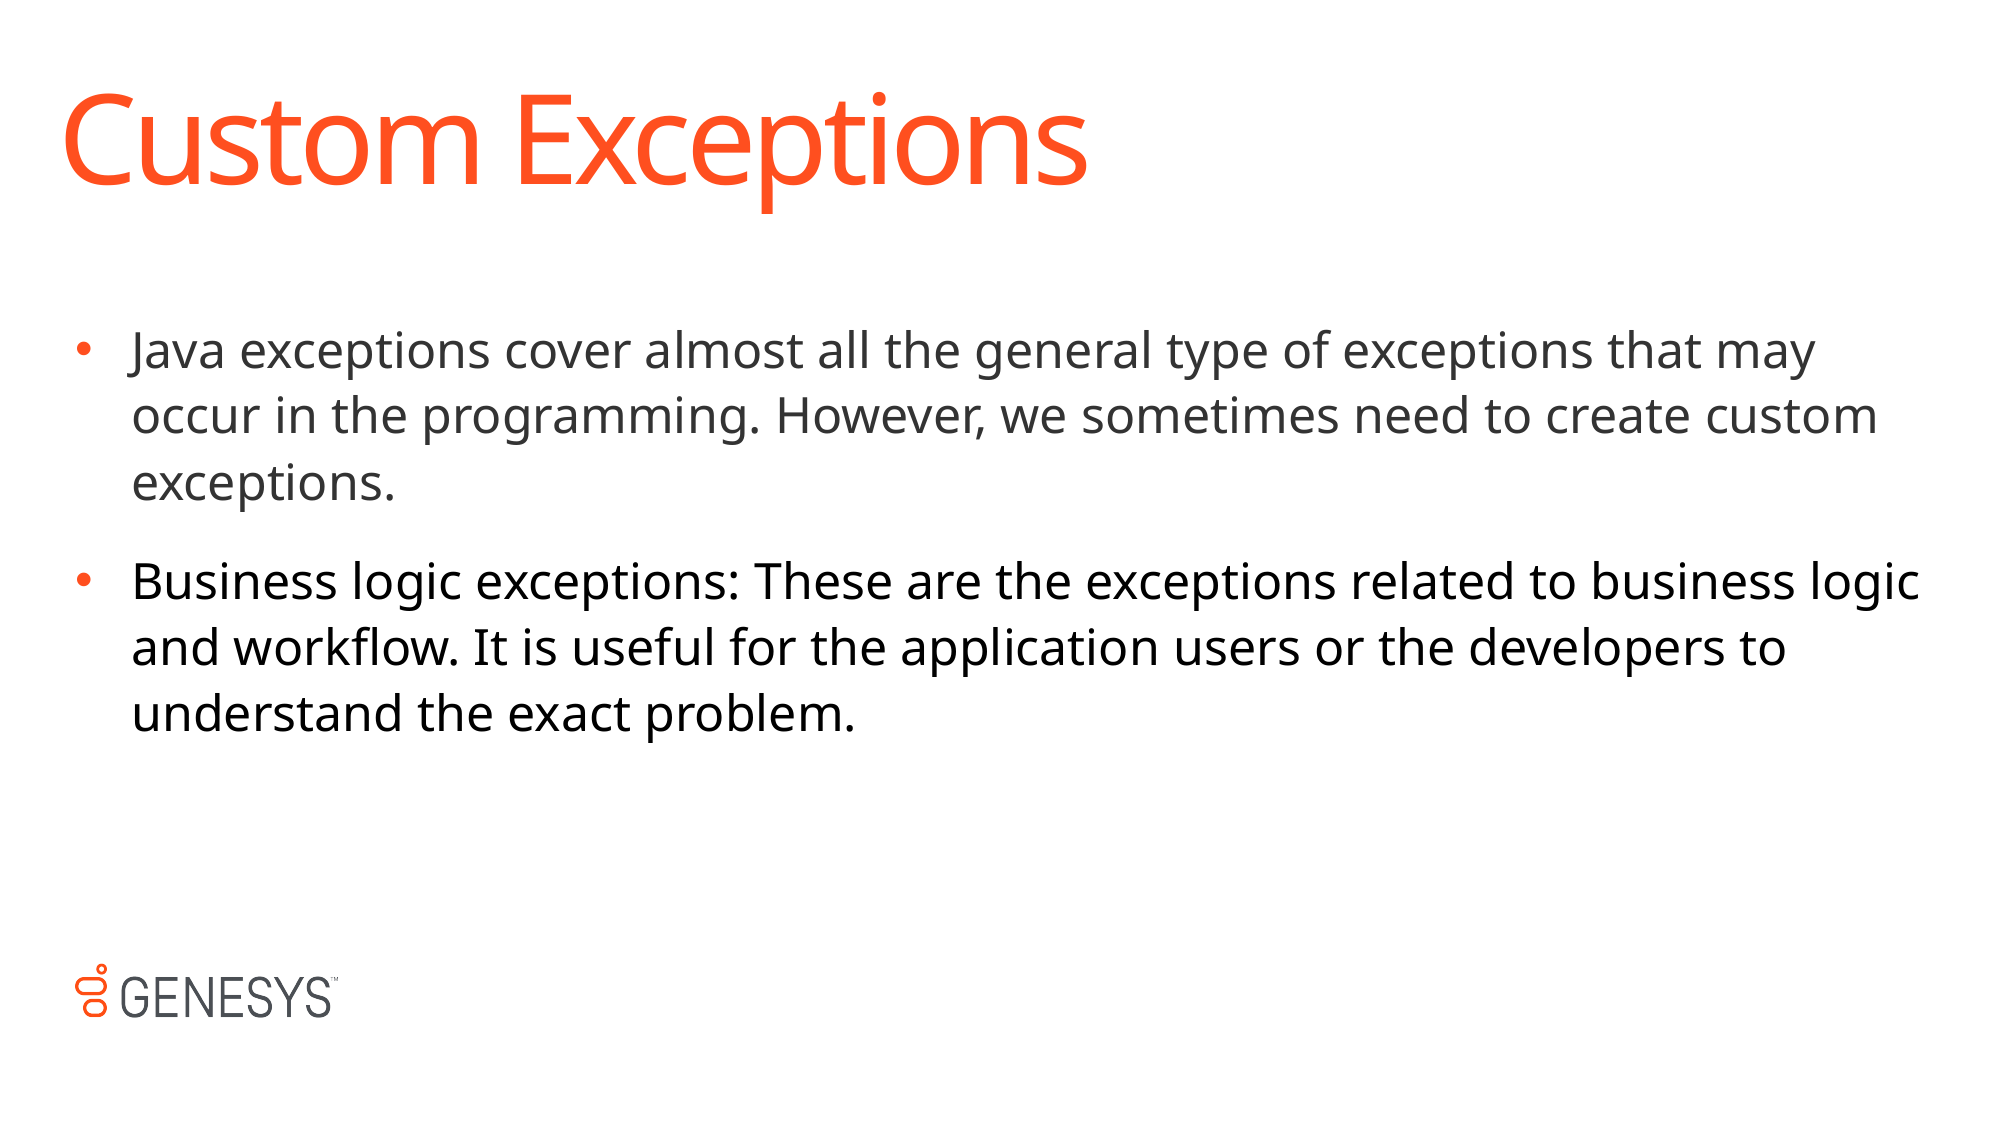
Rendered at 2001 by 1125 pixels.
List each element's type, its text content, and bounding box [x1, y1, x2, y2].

title Custom Exceptions [58, 62, 1909, 212]
subtitle Java exceptions cover almost all the general type of exceptions that may occur in the programming. However, we sometimes need to create custom exceptions. Business logic exceptions: These are the exceptions related to business logic and workflow. It is useful for the application users or the developers to understand the exact problem. [75, 282, 1925, 942]
picture [19, 908, 398, 1074]
